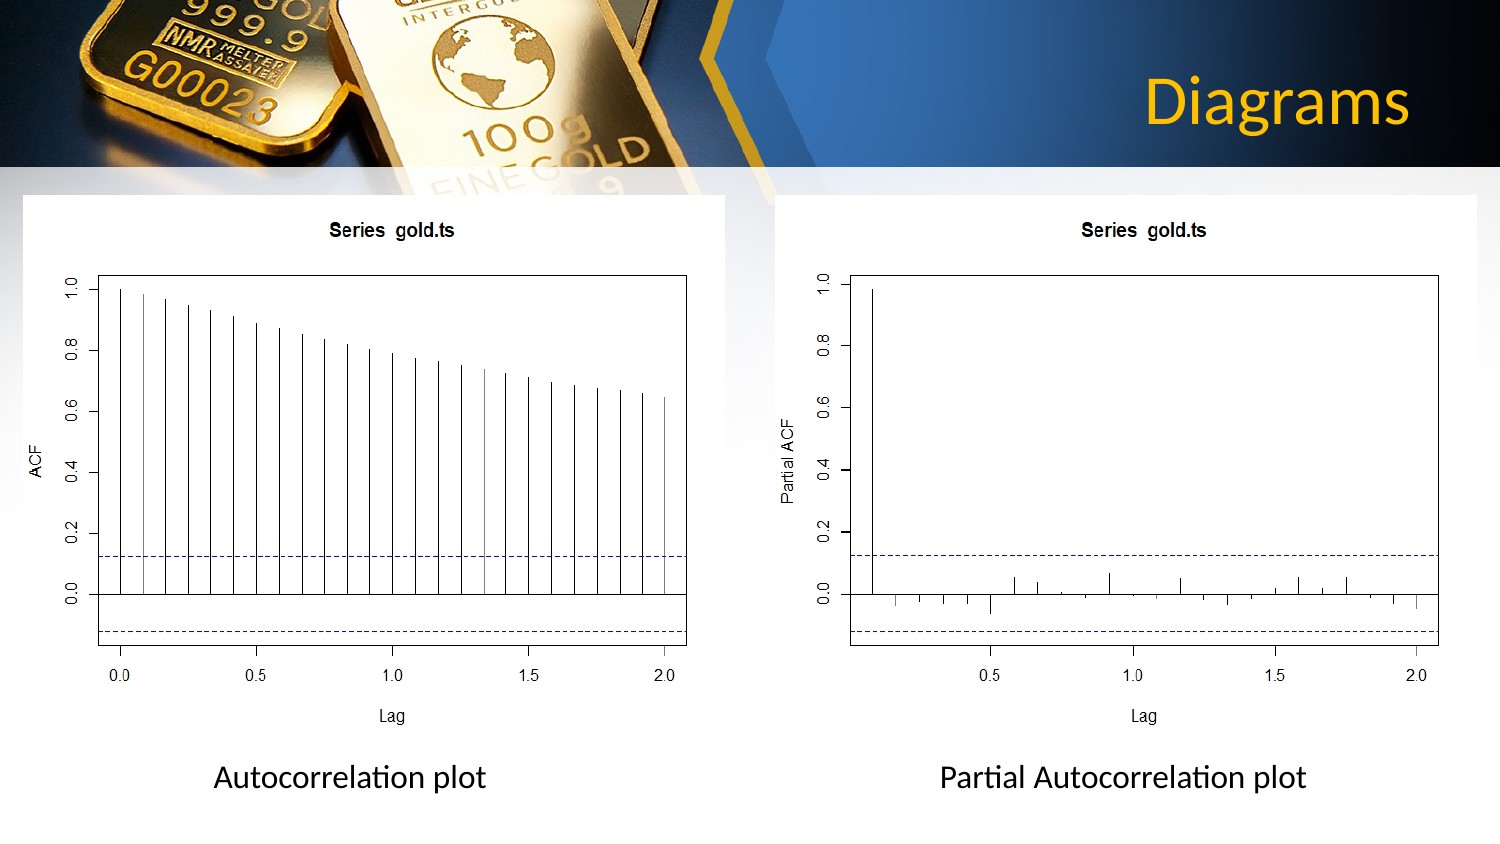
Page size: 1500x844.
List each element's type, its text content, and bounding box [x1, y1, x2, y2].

title Diagrams [73, 46, 1427, 147]
picture [0, 0, 1500, 844]
text_box Autocorrelation plot [198, 755, 525, 803]
text_box Partial Autocorrelation plot [925, 755, 1339, 803]
